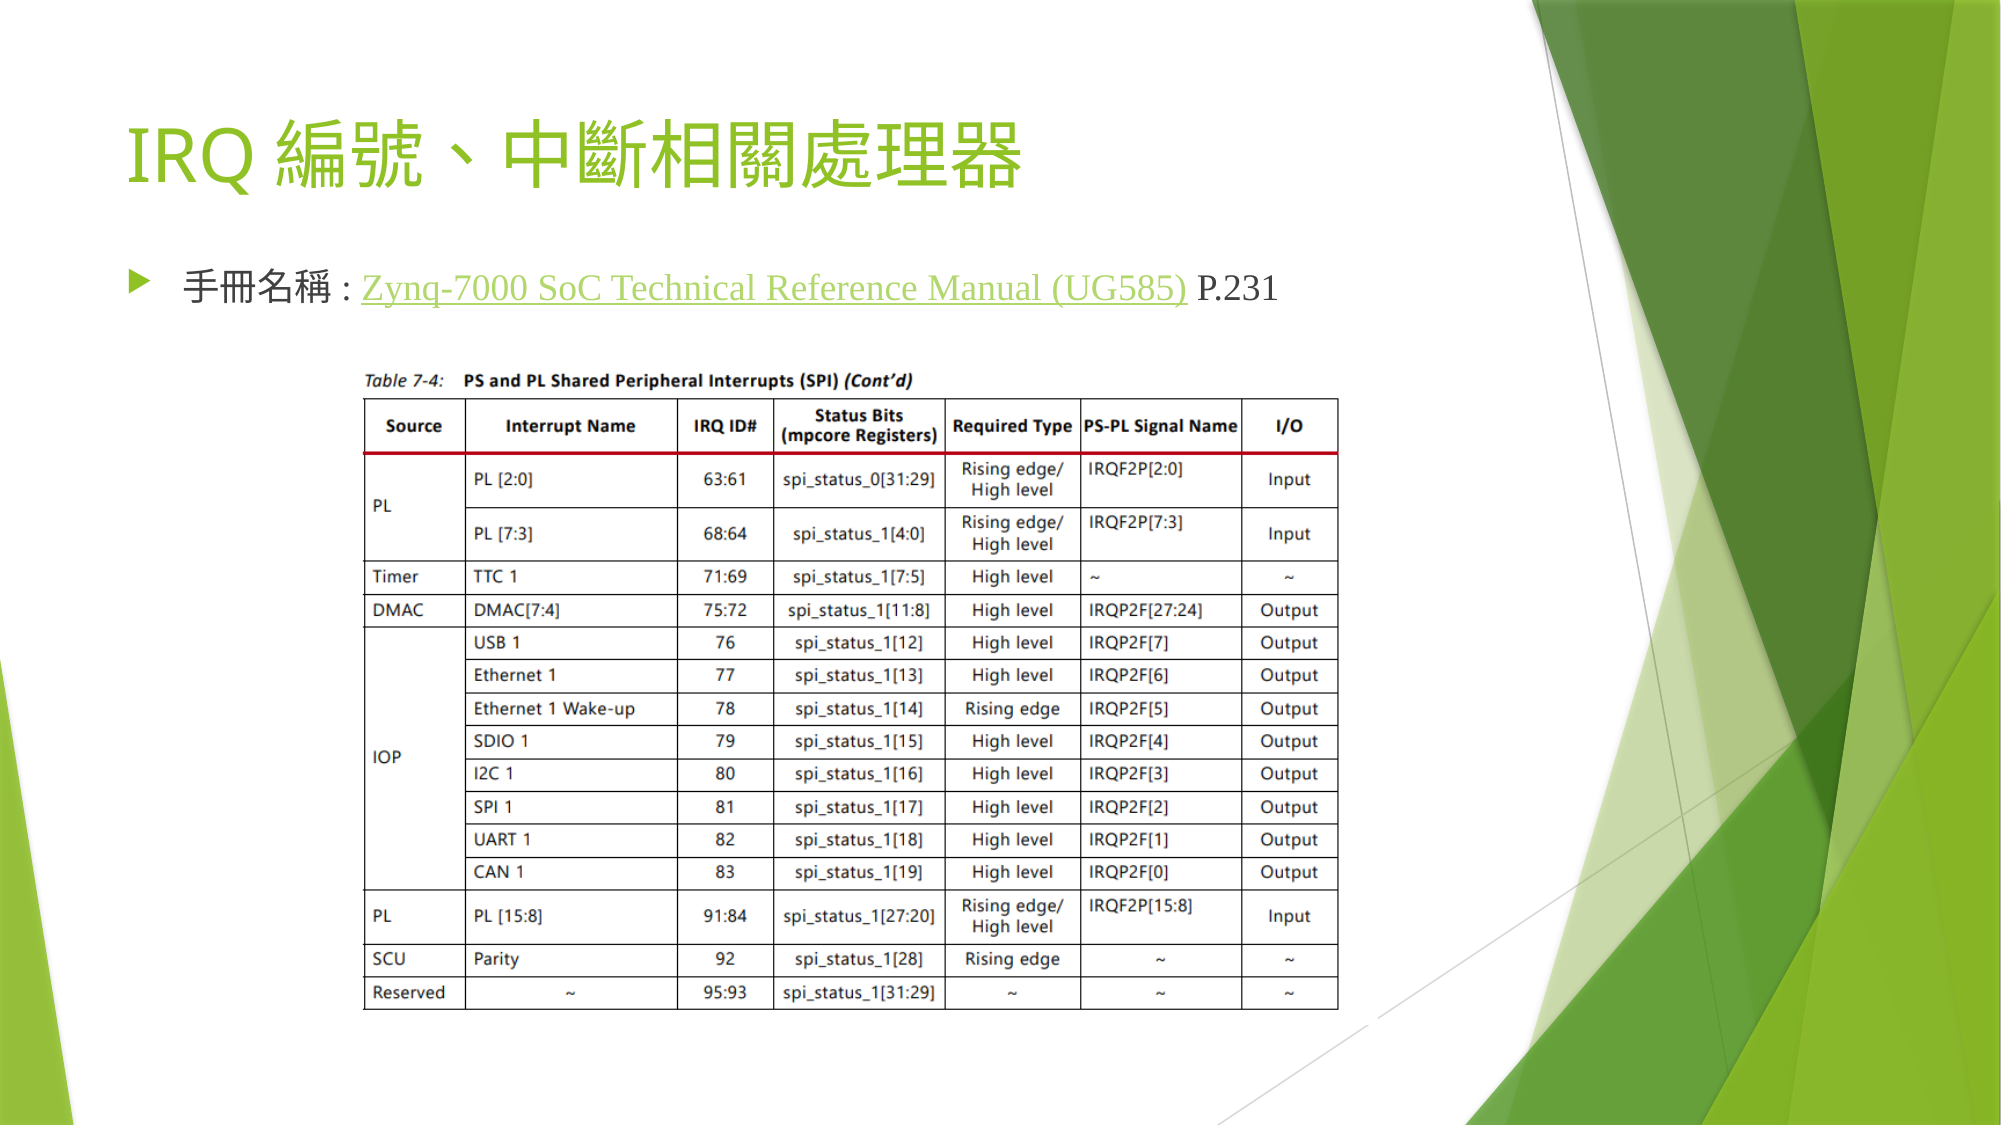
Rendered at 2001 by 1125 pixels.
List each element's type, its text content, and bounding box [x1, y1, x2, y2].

title IRQ編號、中斷相關處理器 [111, 99, 1522, 212]
list 手冊名稱: Zynq-7000 SoC Technical Reference Manual (UG585) P.231 [111, 255, 1522, 991]
picture [341, 344, 1379, 1026]
